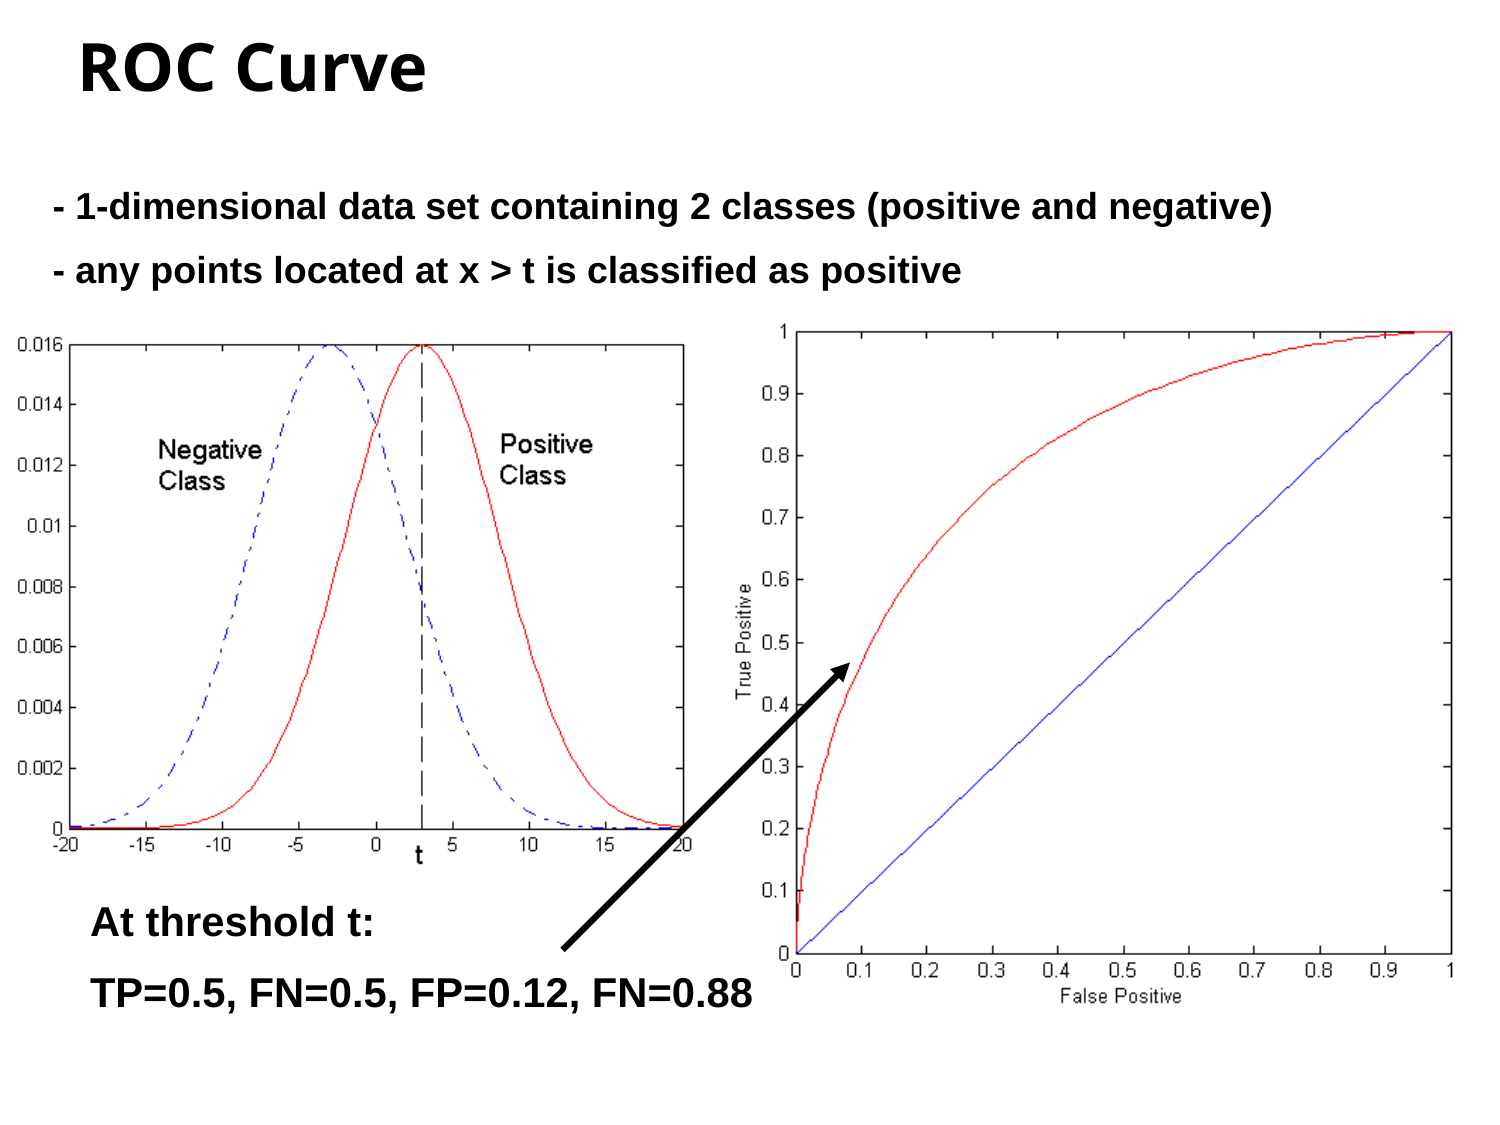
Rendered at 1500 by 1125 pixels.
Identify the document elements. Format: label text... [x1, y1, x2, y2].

title ROC Curve [62, 24, 1421, 113]
picture [0, 299, 74, 894]
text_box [74, 274, 1476, 1038]
text_box - 1-dimensional data set containing 2 classes (positive and negative) - any points located at x > t is classified as positive [37, 174, 1388, 298]
